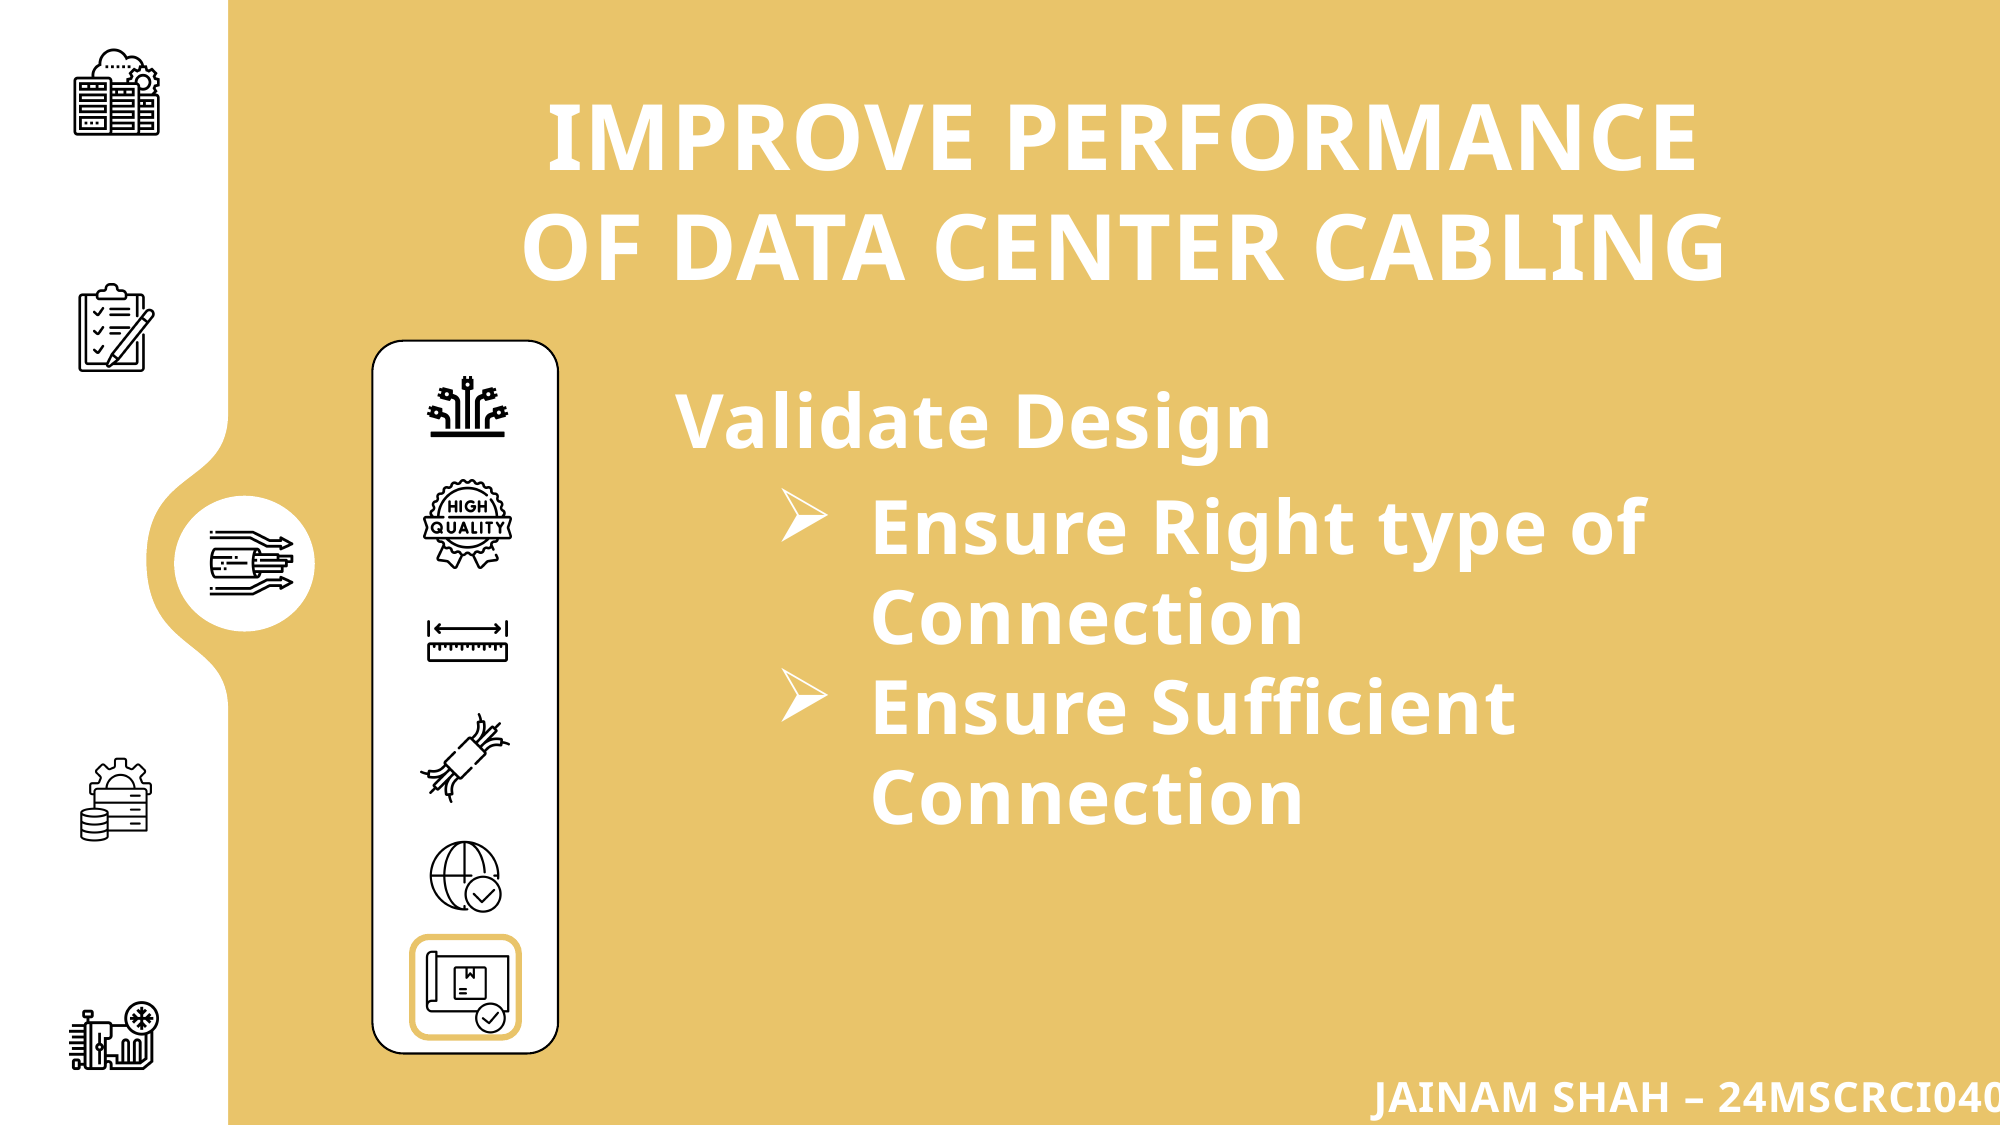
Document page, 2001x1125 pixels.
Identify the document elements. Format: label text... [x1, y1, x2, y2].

picture [423, 947, 512, 1037]
text_box IMPROVE PERFORMANCE OF DATA CENTER CABLING [459, 71, 1790, 307]
picture [423, 479, 512, 569]
picture [72, 283, 161, 372]
picture [72, 47, 161, 137]
text_box Validate Design [661, 366, 2000, 471]
text_box JAINAM SHAH – 24MSCRCI040 [1025, 1063, 2000, 1125]
text_box [411, 935, 520, 1039]
picture [423, 596, 512, 686]
picture [423, 362, 512, 451]
picture [69, 991, 159, 1080]
picture [71, 755, 161, 844]
picture [204, 518, 294, 607]
picture [420, 830, 510, 920]
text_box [174, 495, 315, 632]
text_box [371, 339, 560, 1055]
text_box [0, 0, 230, 1125]
text_box Ensure Right type of Connection Ensure Sufficient Connection [761, 471, 1774, 1027]
picture [420, 713, 510, 803]
